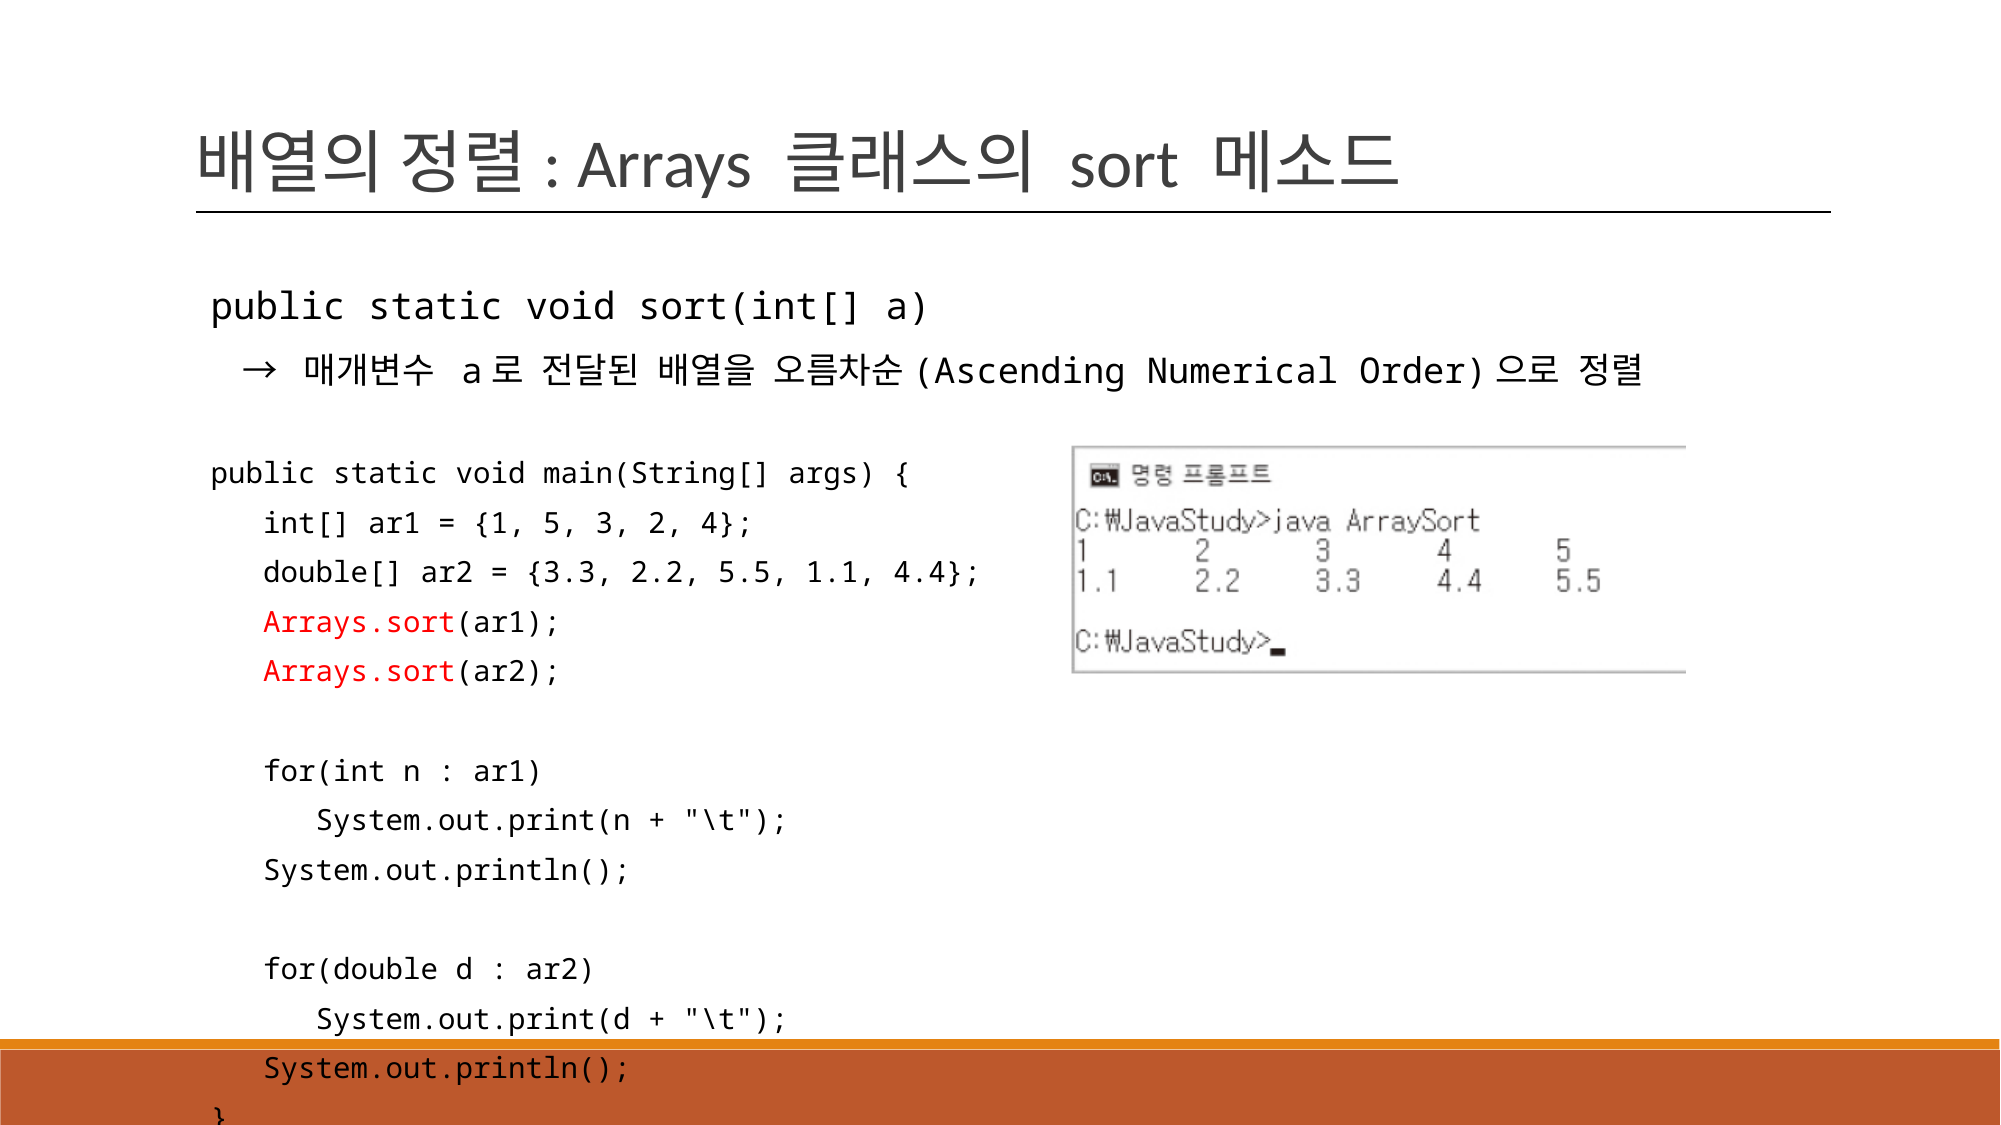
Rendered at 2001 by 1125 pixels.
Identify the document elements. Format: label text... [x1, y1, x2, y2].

text_box public static void sort(int[] a) → 매개변수 a로 전달된 배열을 오름차순(Ascending Numerical Order)으로 정렬 [195, 251, 1798, 398]
text_box 배열의 정렬: Arrays 클래스의 sort 메소드 [179, 20, 1830, 210]
text_box public static void main(String[] args) { int[] ar1 = {1, 5, 3, 2, 4}; double[] ar2 = {3.3, 2.2, 5.5, 1.1, 4.4}; Arrays.sort(ar1); Arrays.sort(ar2); for(int n : ar1) System.out.print(n + "\t"); System.out.println(); for(double d : ar2) System.out.print(d + "\t"); System.out.println(); } [195, 432, 1453, 1125]
picture [1063, 431, 1687, 680]
